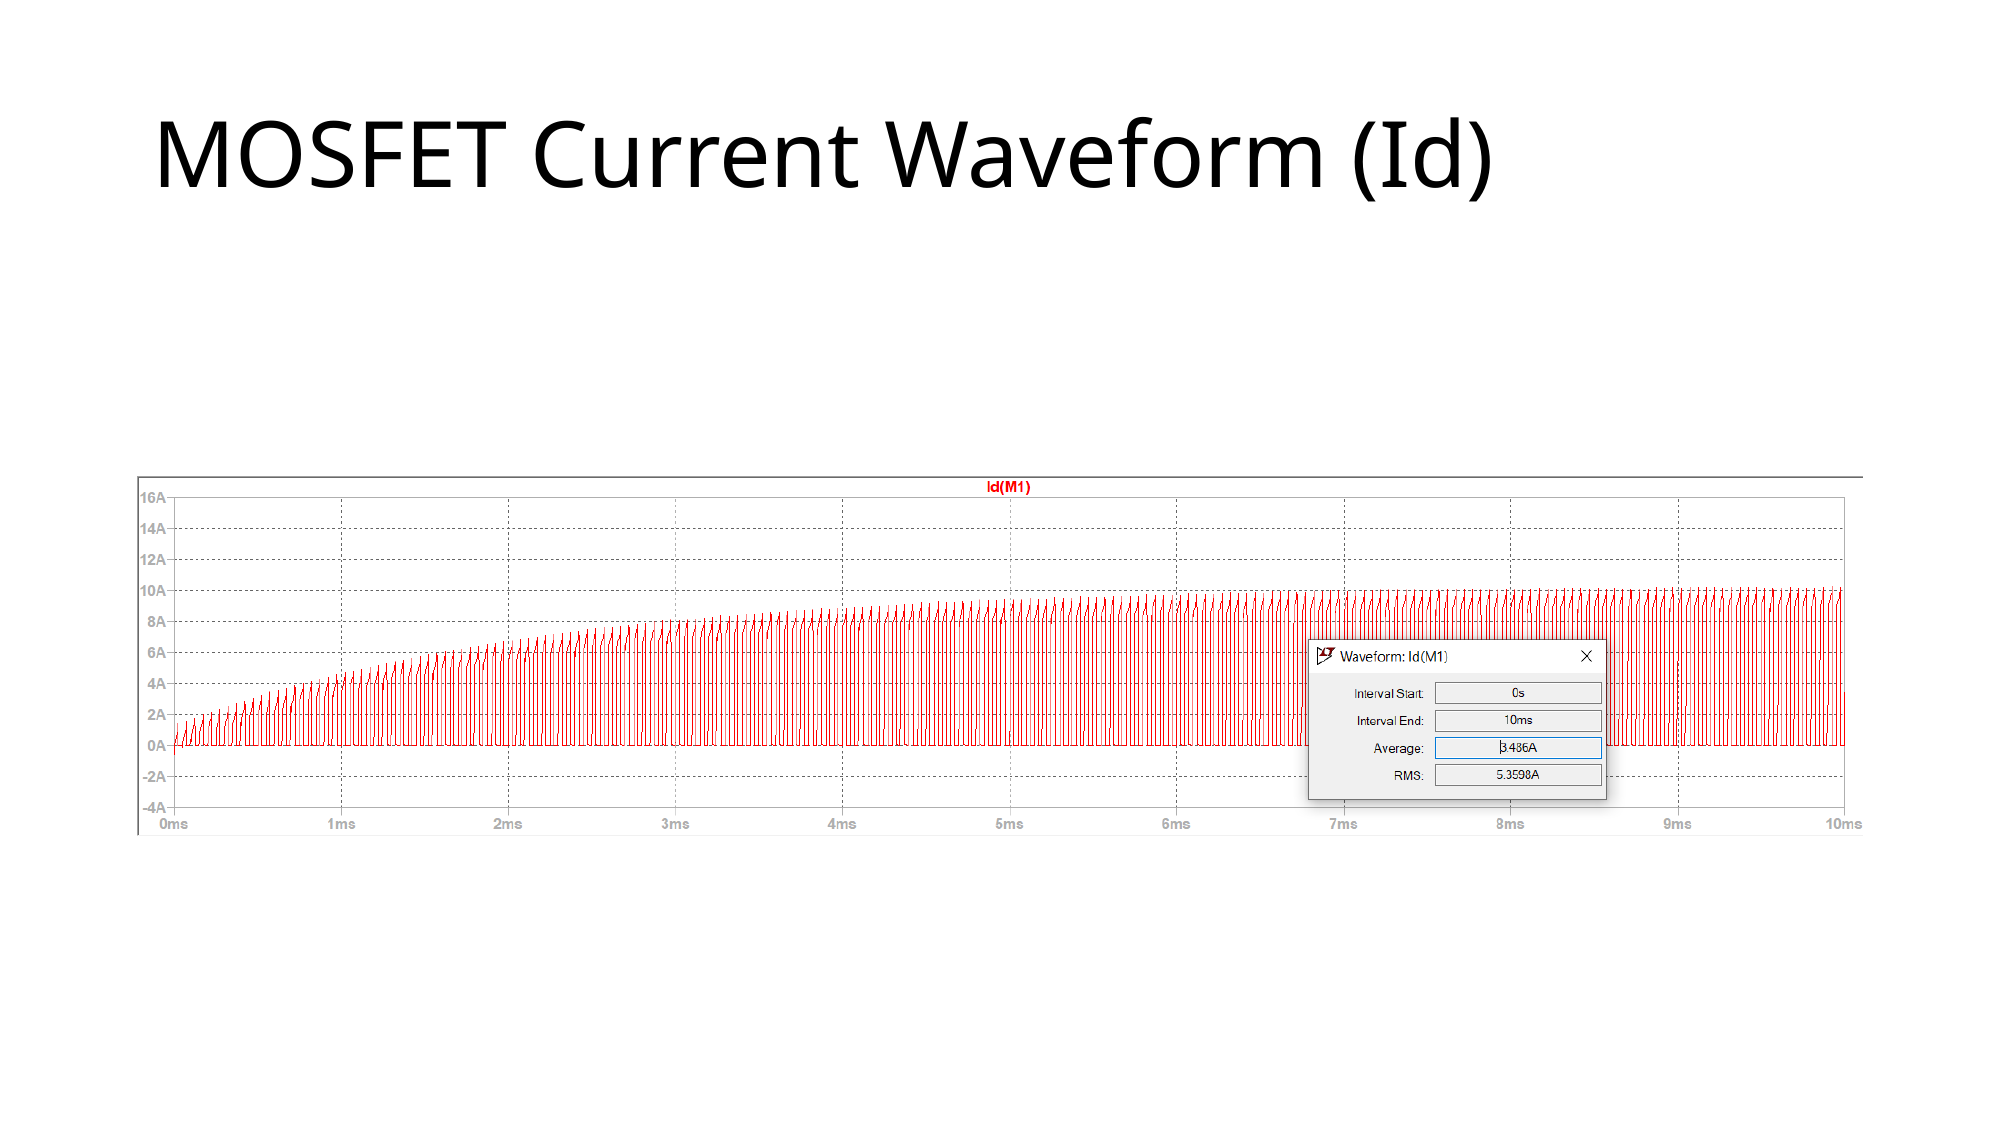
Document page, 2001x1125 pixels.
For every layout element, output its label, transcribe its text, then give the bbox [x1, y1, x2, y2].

title MOSFET Current Waveform (Id) [137, 48, 1863, 267]
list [137, 476, 1863, 837]
